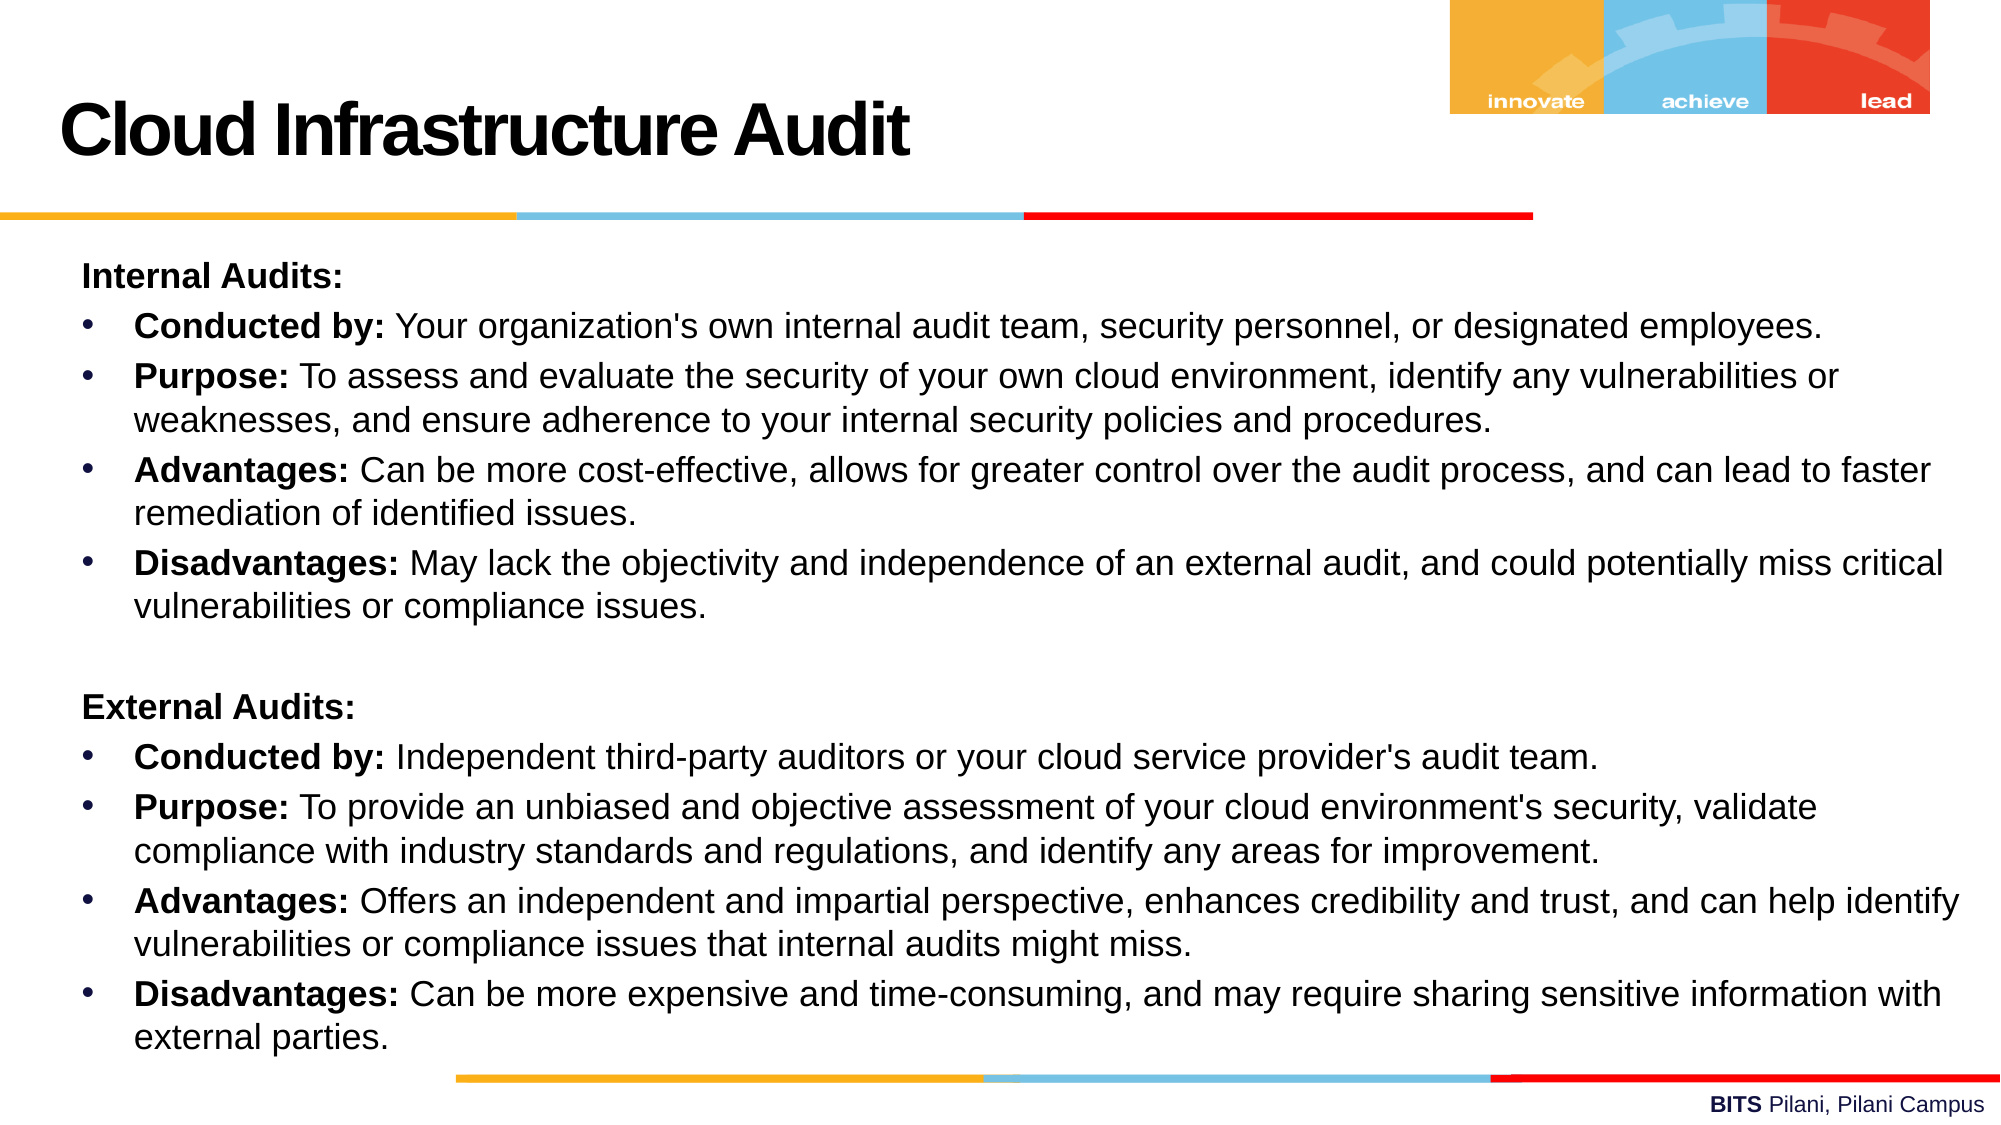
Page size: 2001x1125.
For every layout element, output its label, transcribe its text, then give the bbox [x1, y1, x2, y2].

list Internal Audits: Conducted by: Your organization's own internal audit team, security personnel, or designated employees. Purpose: To assess and evaluate the security of your own cloud environment, identify any vulnerabilities or weaknesses, and ensure adherence to your internal security policies and procedures. Advantages: Can be more cost-effective, allows for greater control over the audit process, and can lead to faster remediation of identified issues. Disadvantages: May lack the objectivity and independence of an external audit, and could potentially miss critical vulnerabilities or compliance issues. External Audits: Conducted by: Independent third-party auditors or your cloud service provider's audit team. Purpose: To provide an unbiased and objective assessment of your cloud environment's security, validate compliance with industry standards and regulations, and identify any areas for improvement. Advantages: Offers an independent and impartial perspective, enhances credibility and trust, and can help identify vulnerabilities or compliance issues that internal audits might miss. Disadvantages: Can be more expensive and time-consuming, and may require sharing sensitive information with external parties. [66, 245, 2000, 1075]
picture [1449, 0, 1930, 114]
text_box Cloud Infrastructure Audit [44, 50, 1354, 217]
